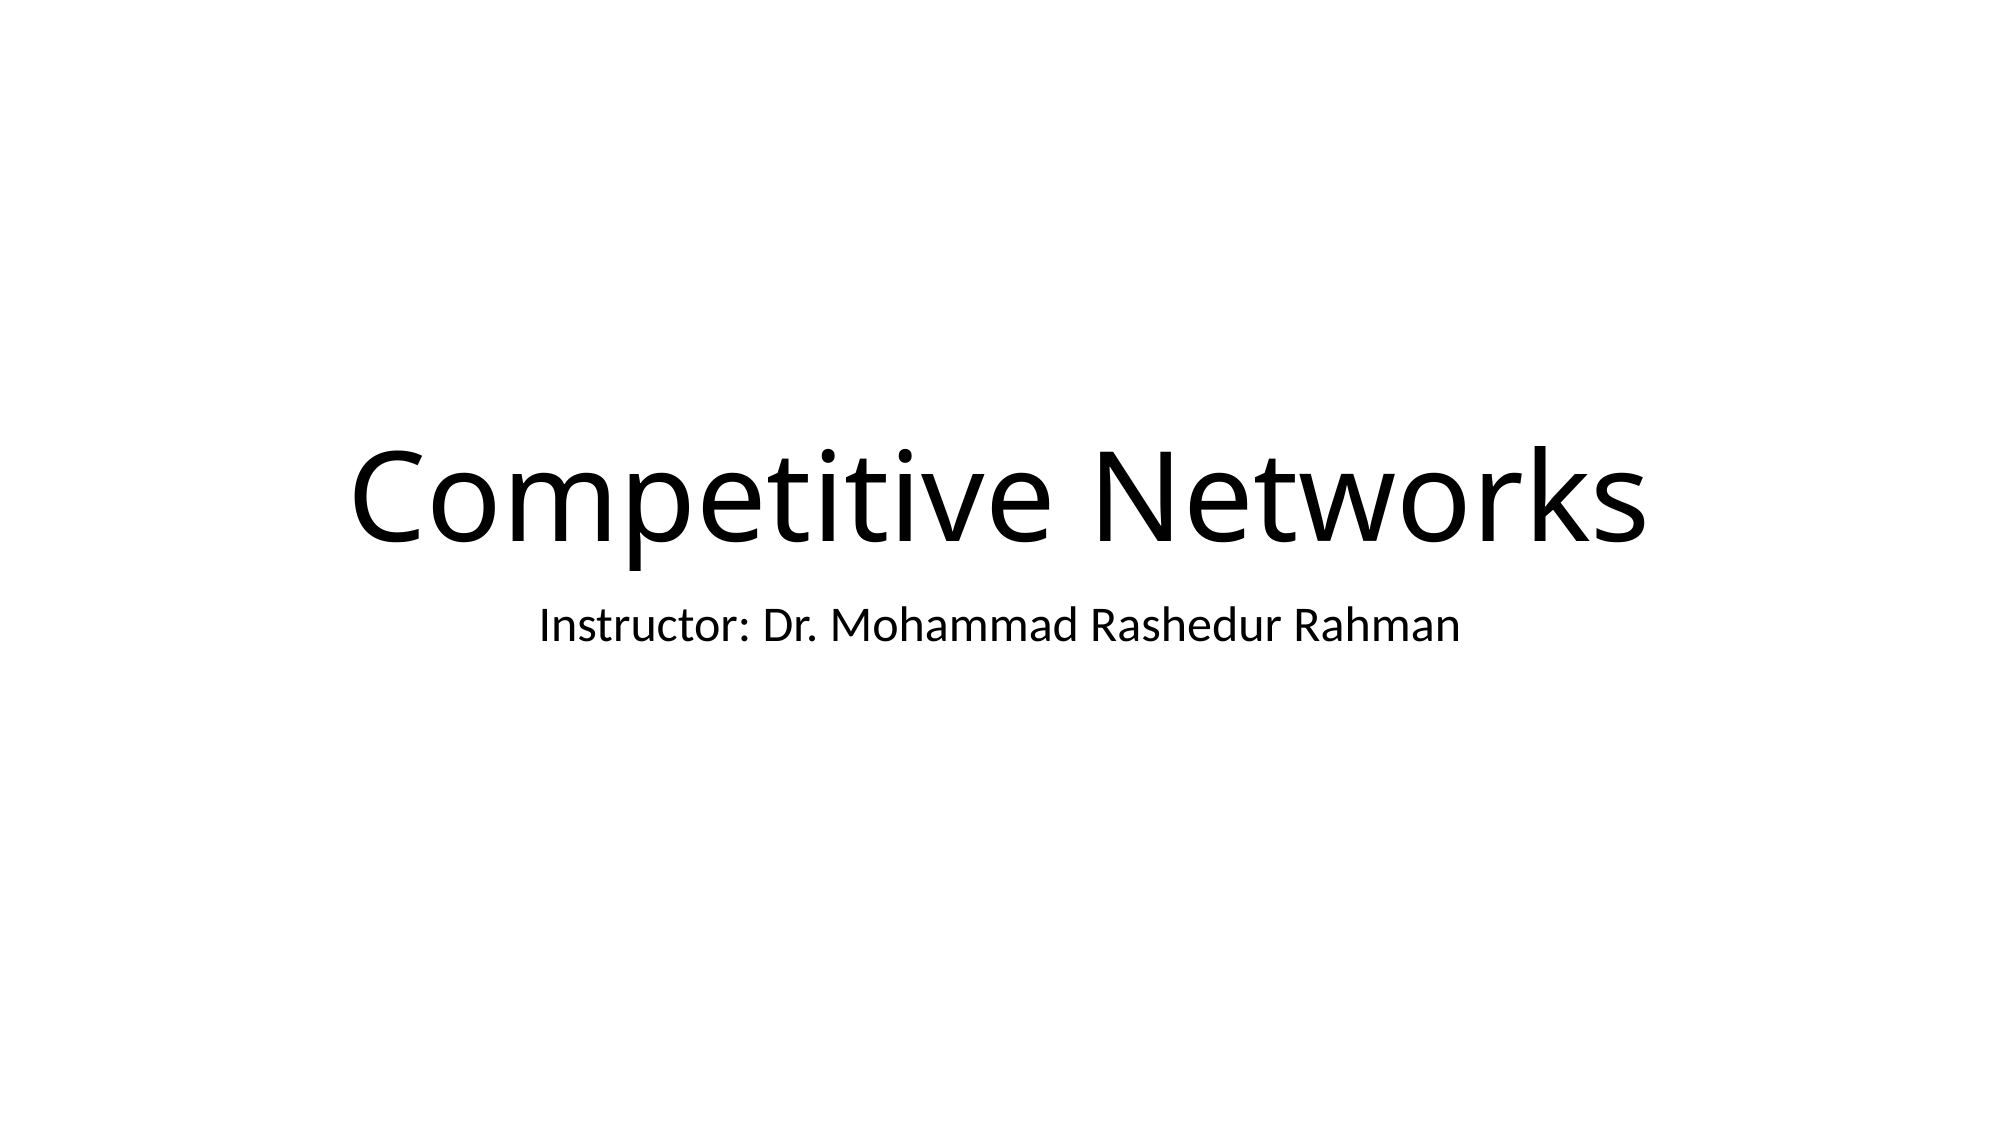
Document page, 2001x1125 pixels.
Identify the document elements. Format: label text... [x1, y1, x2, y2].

subtitle Instructor: Dr. Mohammad Rashedur Rahman [249, 590, 1750, 863]
title Competitive Networks [249, 184, 1750, 576]
